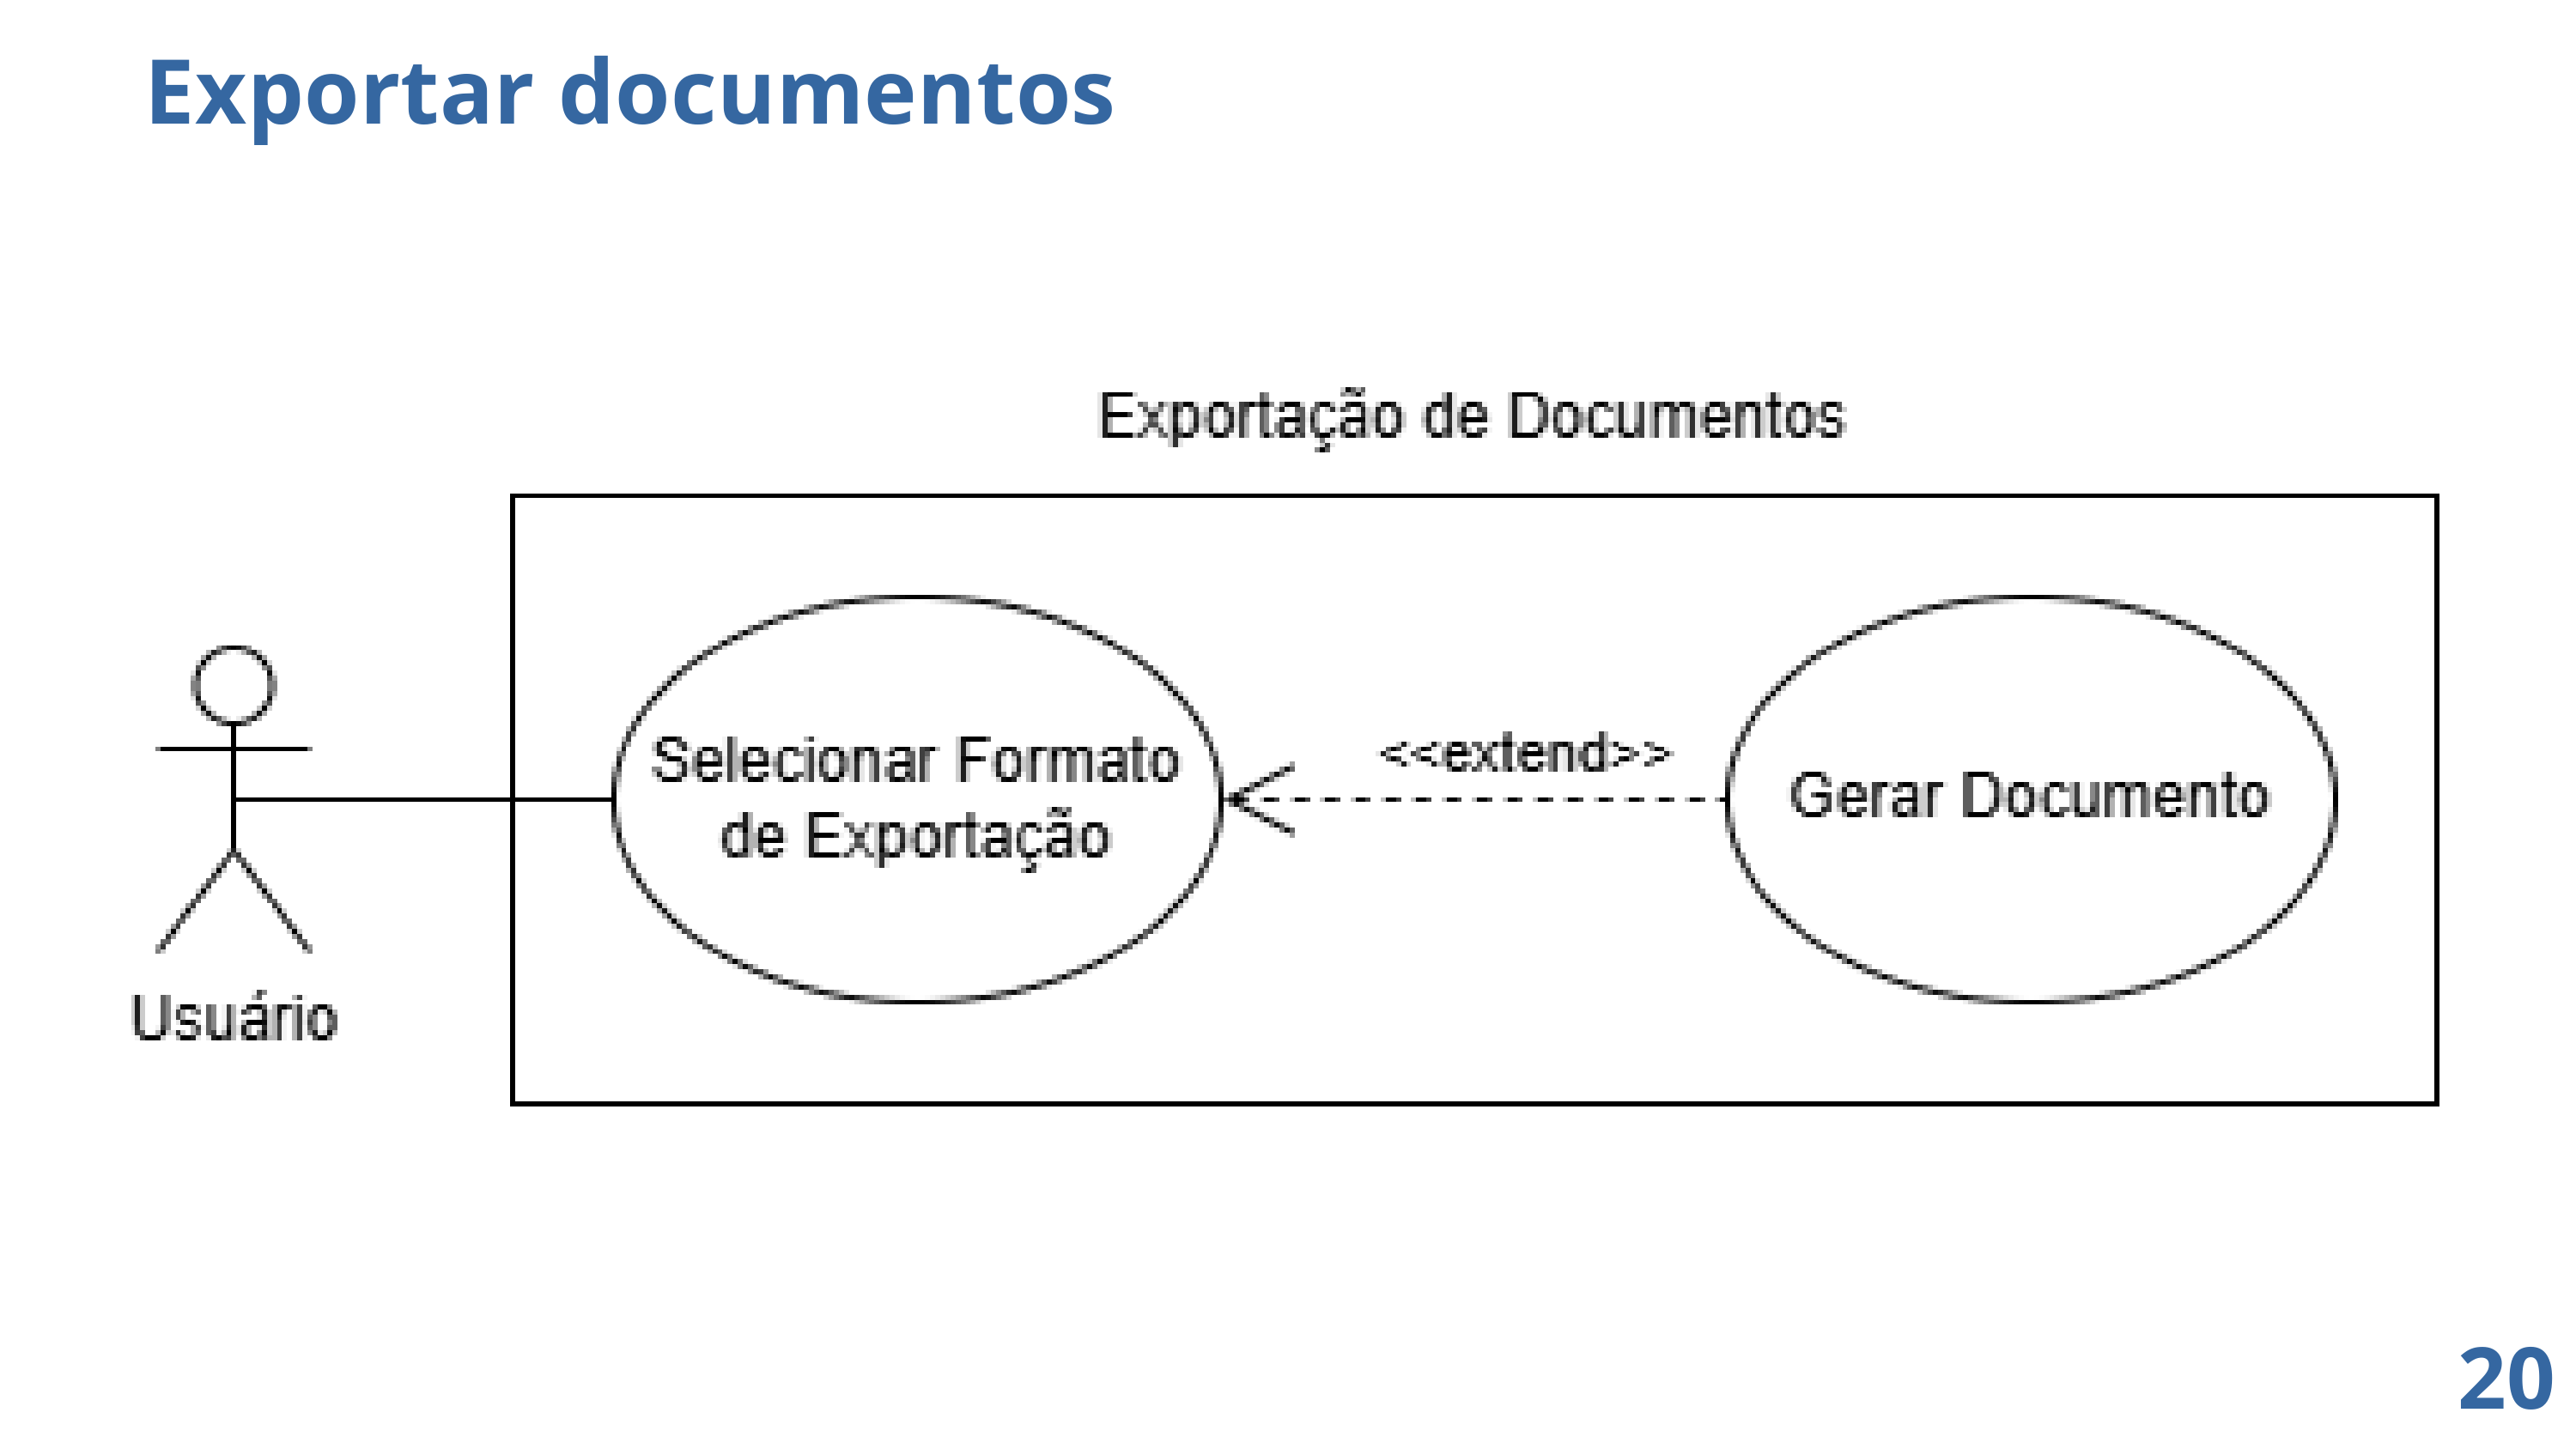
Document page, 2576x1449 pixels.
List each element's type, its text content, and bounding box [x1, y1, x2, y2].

text_box Exportar documentos [144, 36, 2196, 142]
text_box 20 [2458, 1325, 2576, 1427]
text_box [131, 342, 2445, 1106]
